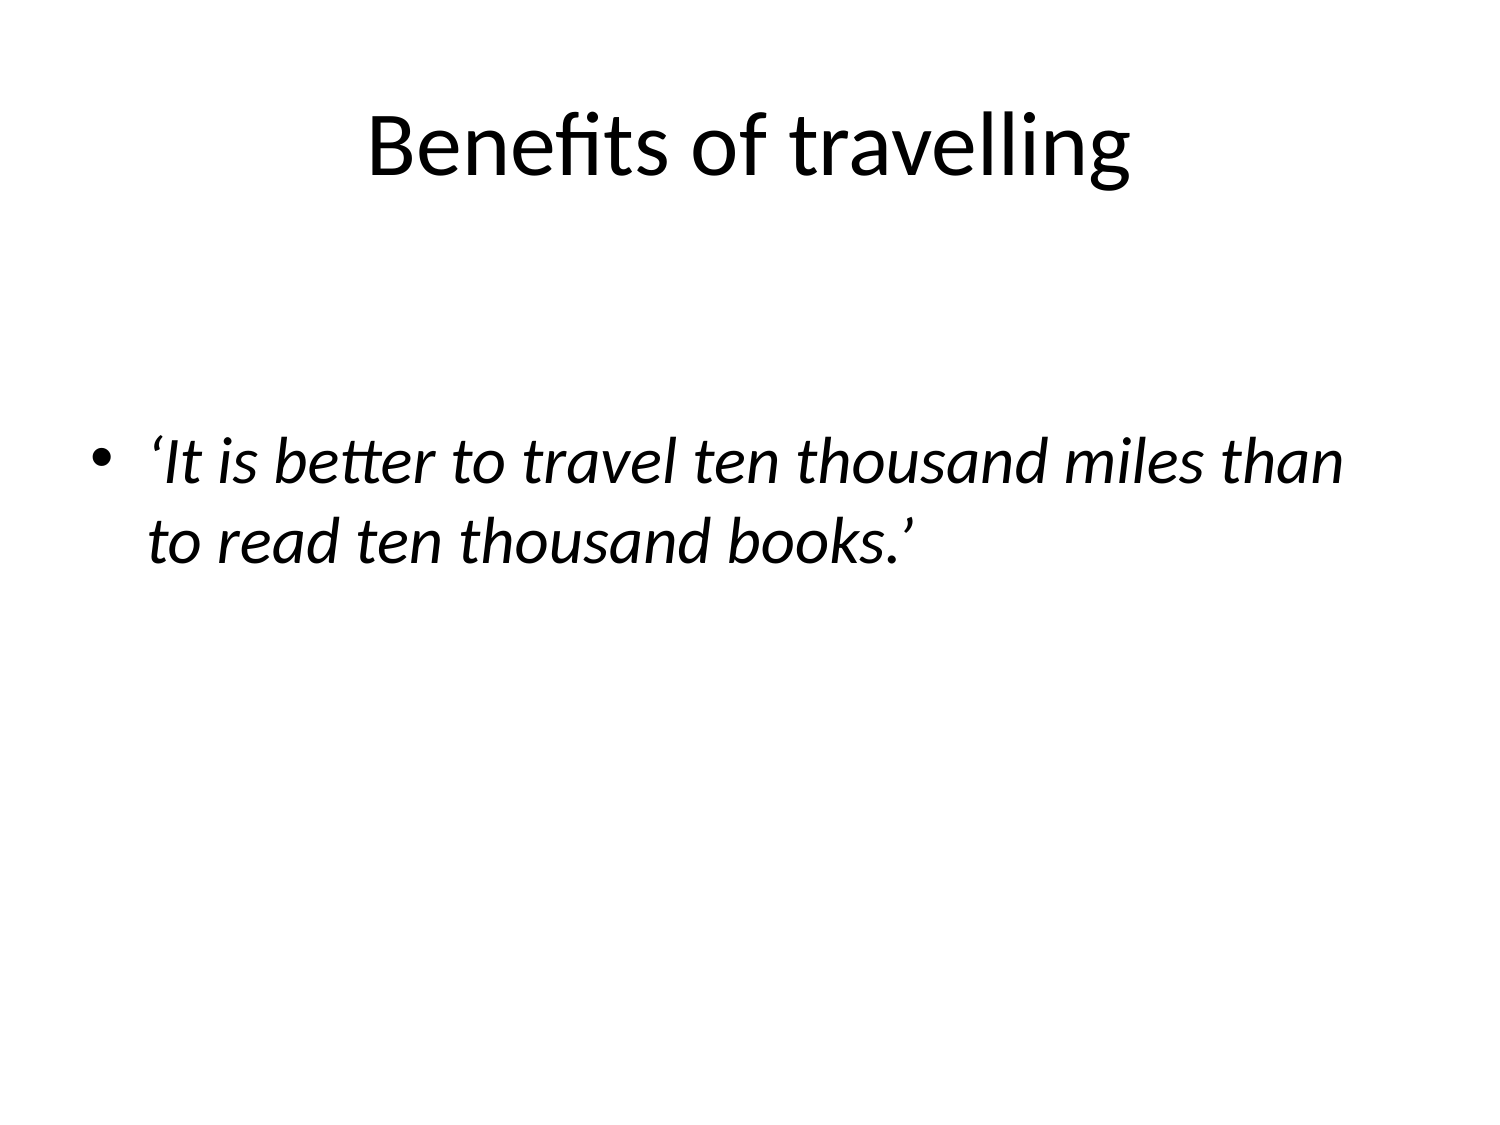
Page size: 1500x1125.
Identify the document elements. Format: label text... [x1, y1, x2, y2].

list ‘It is better to travel ten thousand miles than to read ten thousand books.’ [75, 408, 1425, 1005]
title Benefits of travelling [75, 45, 1425, 233]
